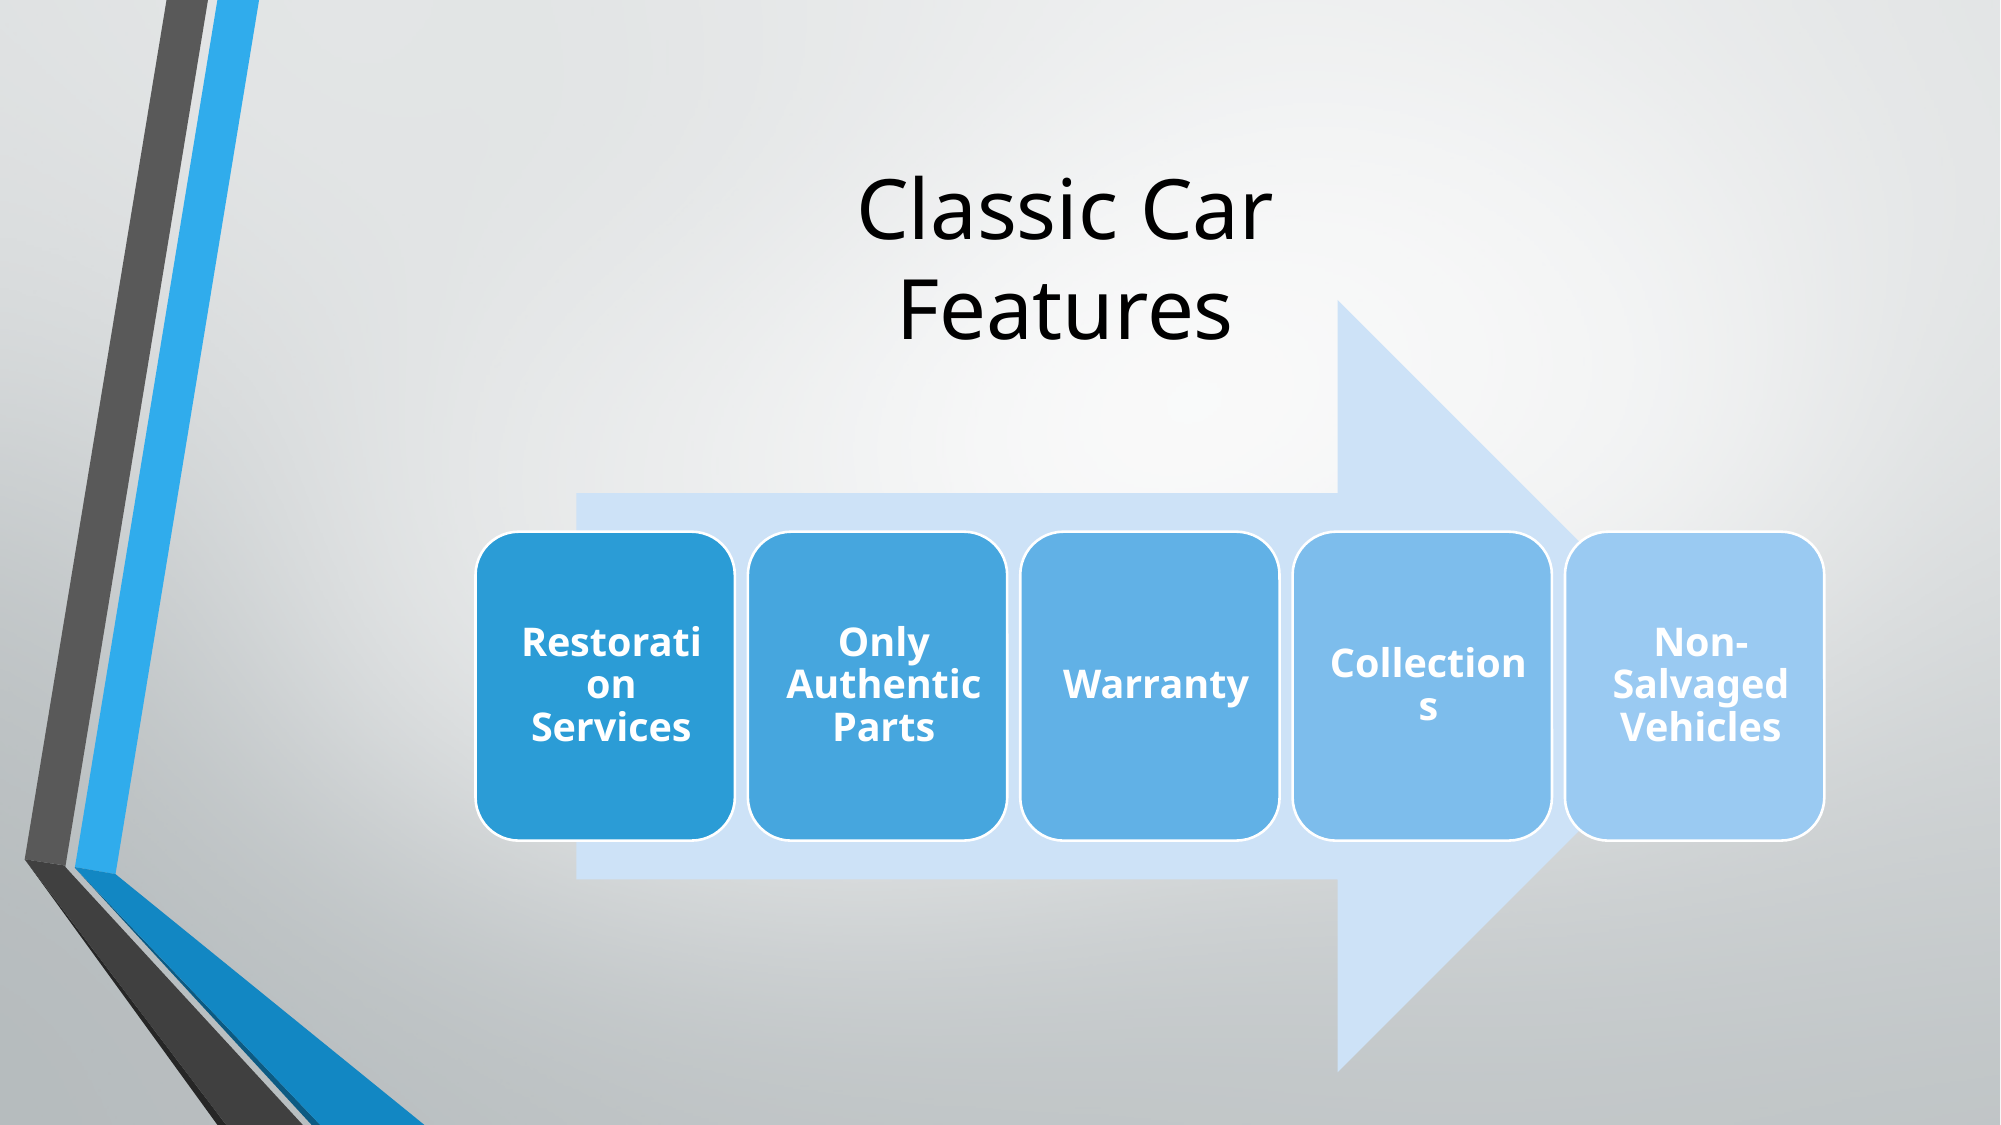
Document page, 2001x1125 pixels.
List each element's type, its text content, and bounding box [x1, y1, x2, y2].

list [474, 299, 1826, 1073]
title Classic Car Features [243, 112, 1887, 400]
